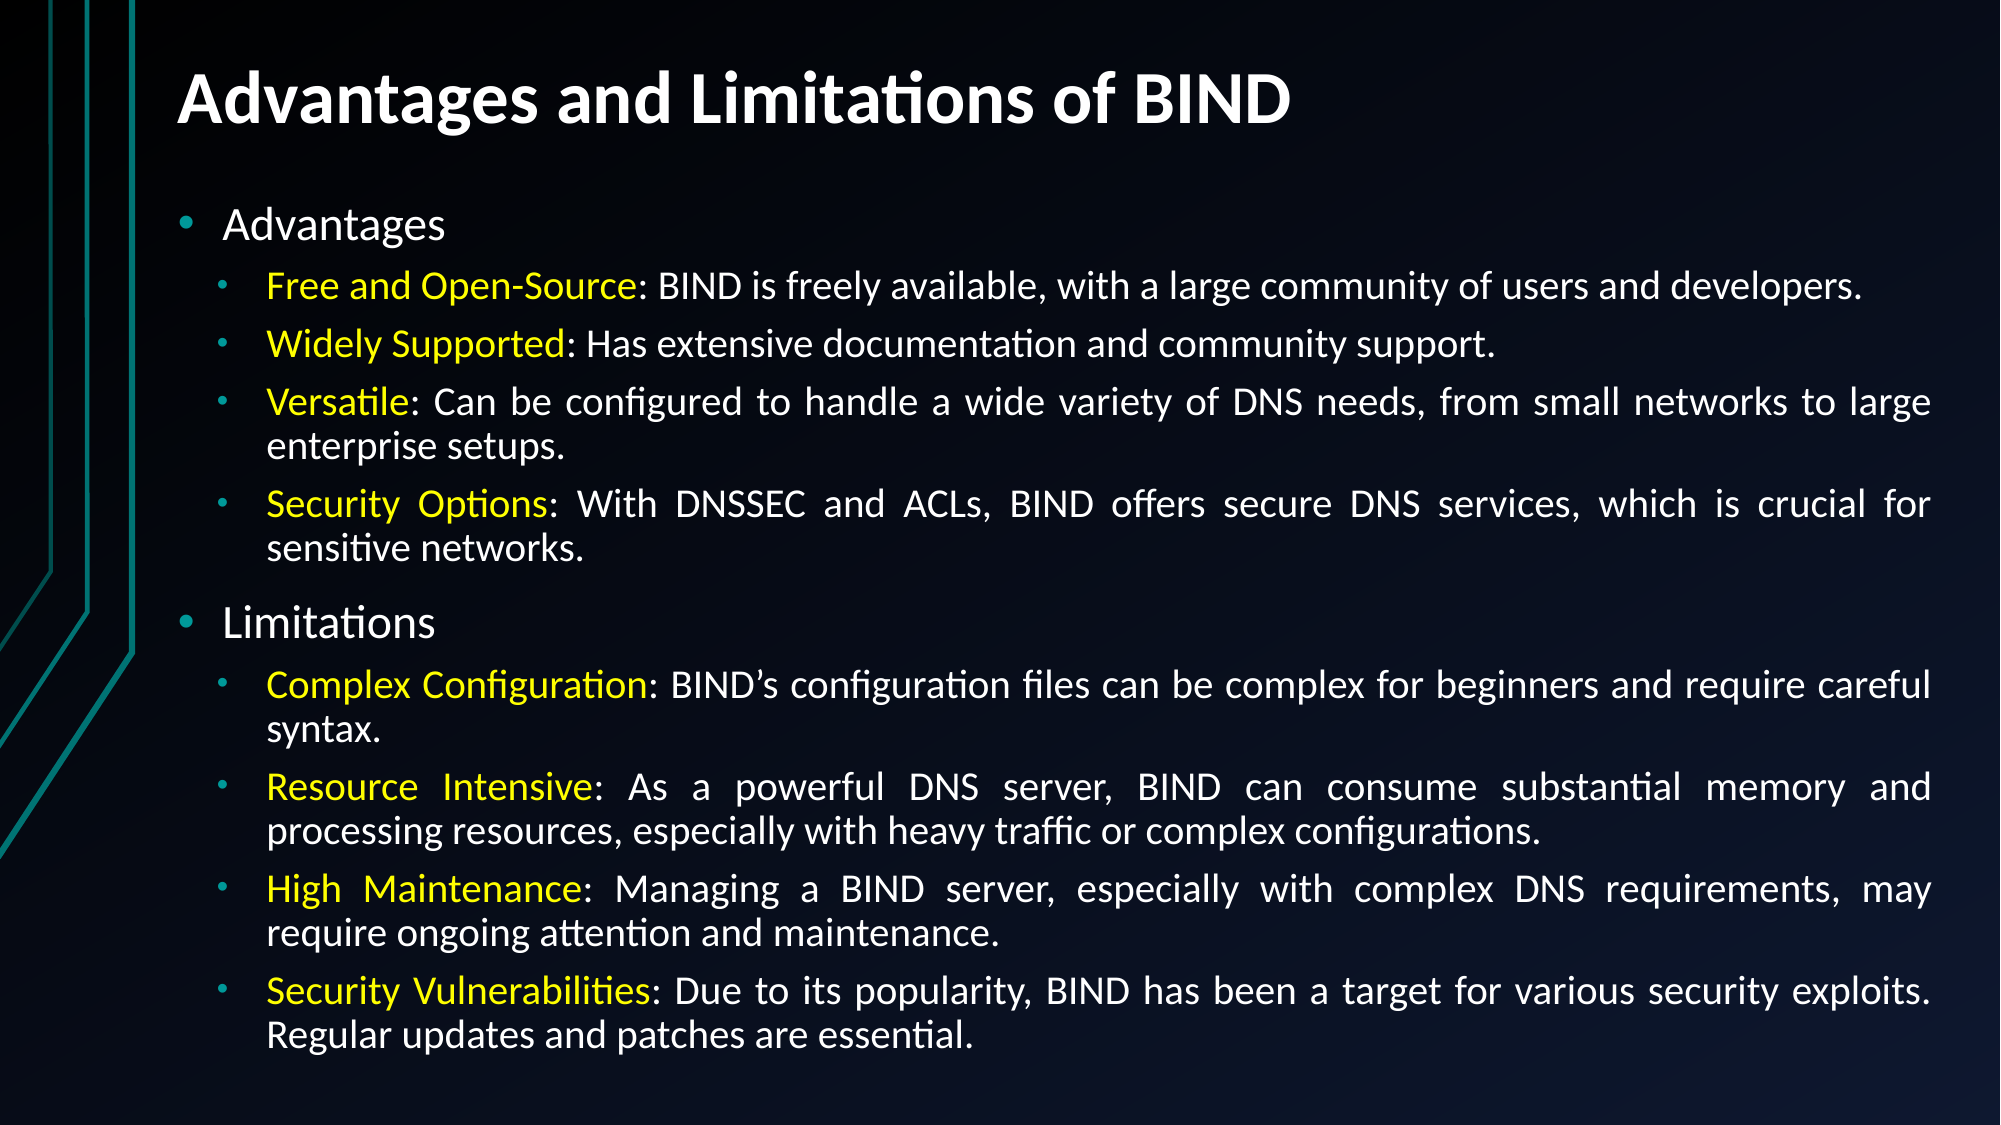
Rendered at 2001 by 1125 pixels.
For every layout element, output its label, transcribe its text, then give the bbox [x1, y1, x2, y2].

title Advantages and Limitations of BIND [157, 45, 1953, 150]
list Advantages Free and Open-Source: BIND is freely available, with a large community of users and developers. Widely Supported: Has extensive documentation and community support. Versatile: Can be configured to handle a wide variety of DNS needs, from small networks to large enterprise setups. Security Options: With DNSSEC and ACLs, BIND offers secure DNS services, which is crucial for sensitive networks. Limitations Complex Configuration: BIND’s configuration files can be complex for beginners and require careful syntax. Resource Intensive: As a powerful DNS server, BIND can consume substantial memory and processing resources, especially with heavy traffic or complex configurations. High Maintenance: Managing a BIND server, especially with complex DNS requirements, may require ongoing attention and maintenance. Security Vulnerabilities: Due to its popularity, BIND has been a target for various security exploits. Regular updates and patches are essential. [157, 189, 1953, 1080]
